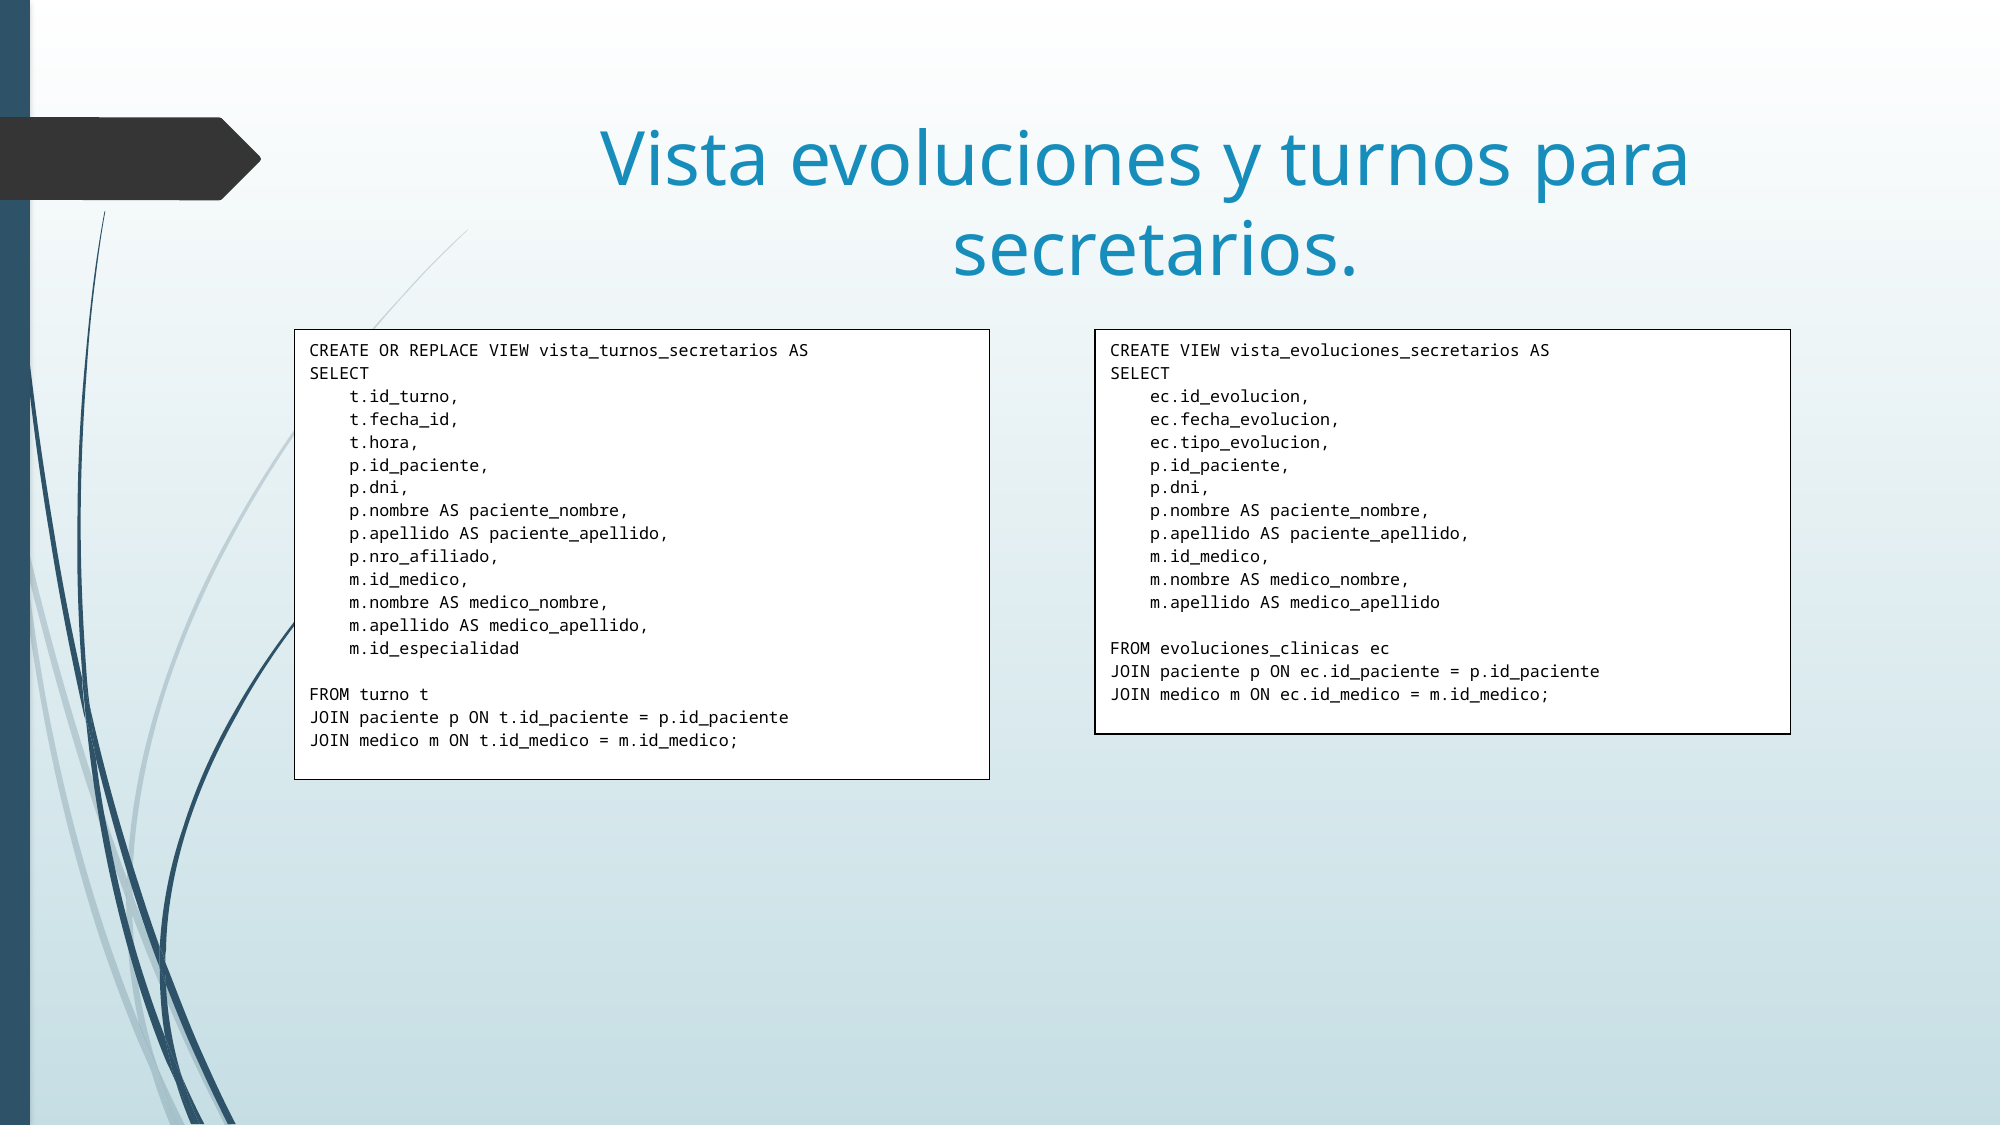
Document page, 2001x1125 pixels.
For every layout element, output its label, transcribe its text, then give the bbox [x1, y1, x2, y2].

text_box CREATE OR REPLACE VIEW vista_turnos_secretarios AS SELECT t.id_turno, t.fecha_id, t.hora, p.id_paciente, p.dni, p.nombre AS paciente_nombre, p.apellido AS paciente_apellido, p.nro_afiliado, m.id_medico, m.nombre AS medico_nombre, m.apellido AS medico_apellido, m.id_especialidad FROM turno t JOIN paciente p ON t.id_paciente = p.id_paciente JOIN medico m ON t.id_medico = m.id_medico; [294, 329, 990, 780]
text_box CREATE VIEW vista_evoluciones_secretarios AS SELECT ec.id_evolucion, ec.fecha_evolucion, ec.tipo_evolucion, p.id_paciente, p.dni, p.nombre AS paciente_nombre, p.apellido AS paciente_apellido, m.id_medico, m.nombre AS medico_nombre, m.apellido AS medico_apellido FROM evoluciones_clinicas ec JOIN paciente p ON ec.id_paciente = p.id_paciente JOIN medico m ON ec.id_medico = m.id_medico; [1095, 329, 1791, 734]
title Vista evoluciones y turnos para secretarios. [425, 102, 1888, 313]
